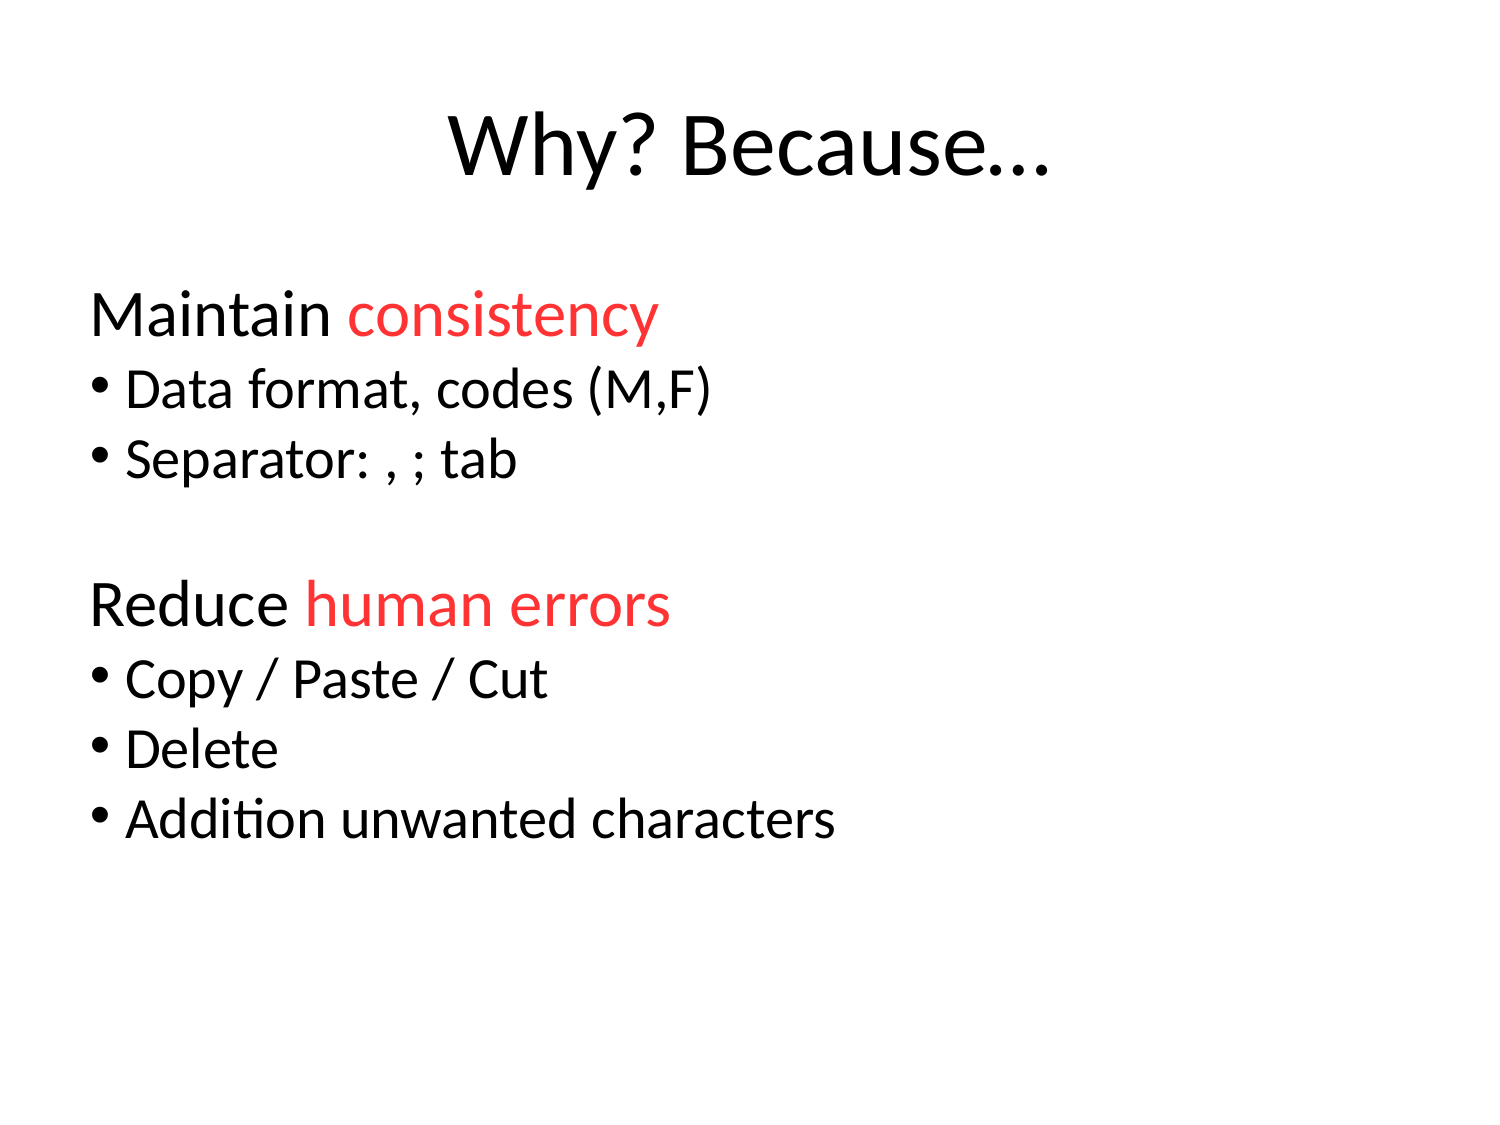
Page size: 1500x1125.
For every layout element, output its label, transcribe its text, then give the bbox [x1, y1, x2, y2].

text_box Maintain consistency Data format, codes (M,F) Separator: , ; tab Reduce human errors Copy / Paste / Cut Delete Addition unwanted characters [75, 262, 1425, 1005]
text_box Why? Because… [75, 45, 1425, 233]
